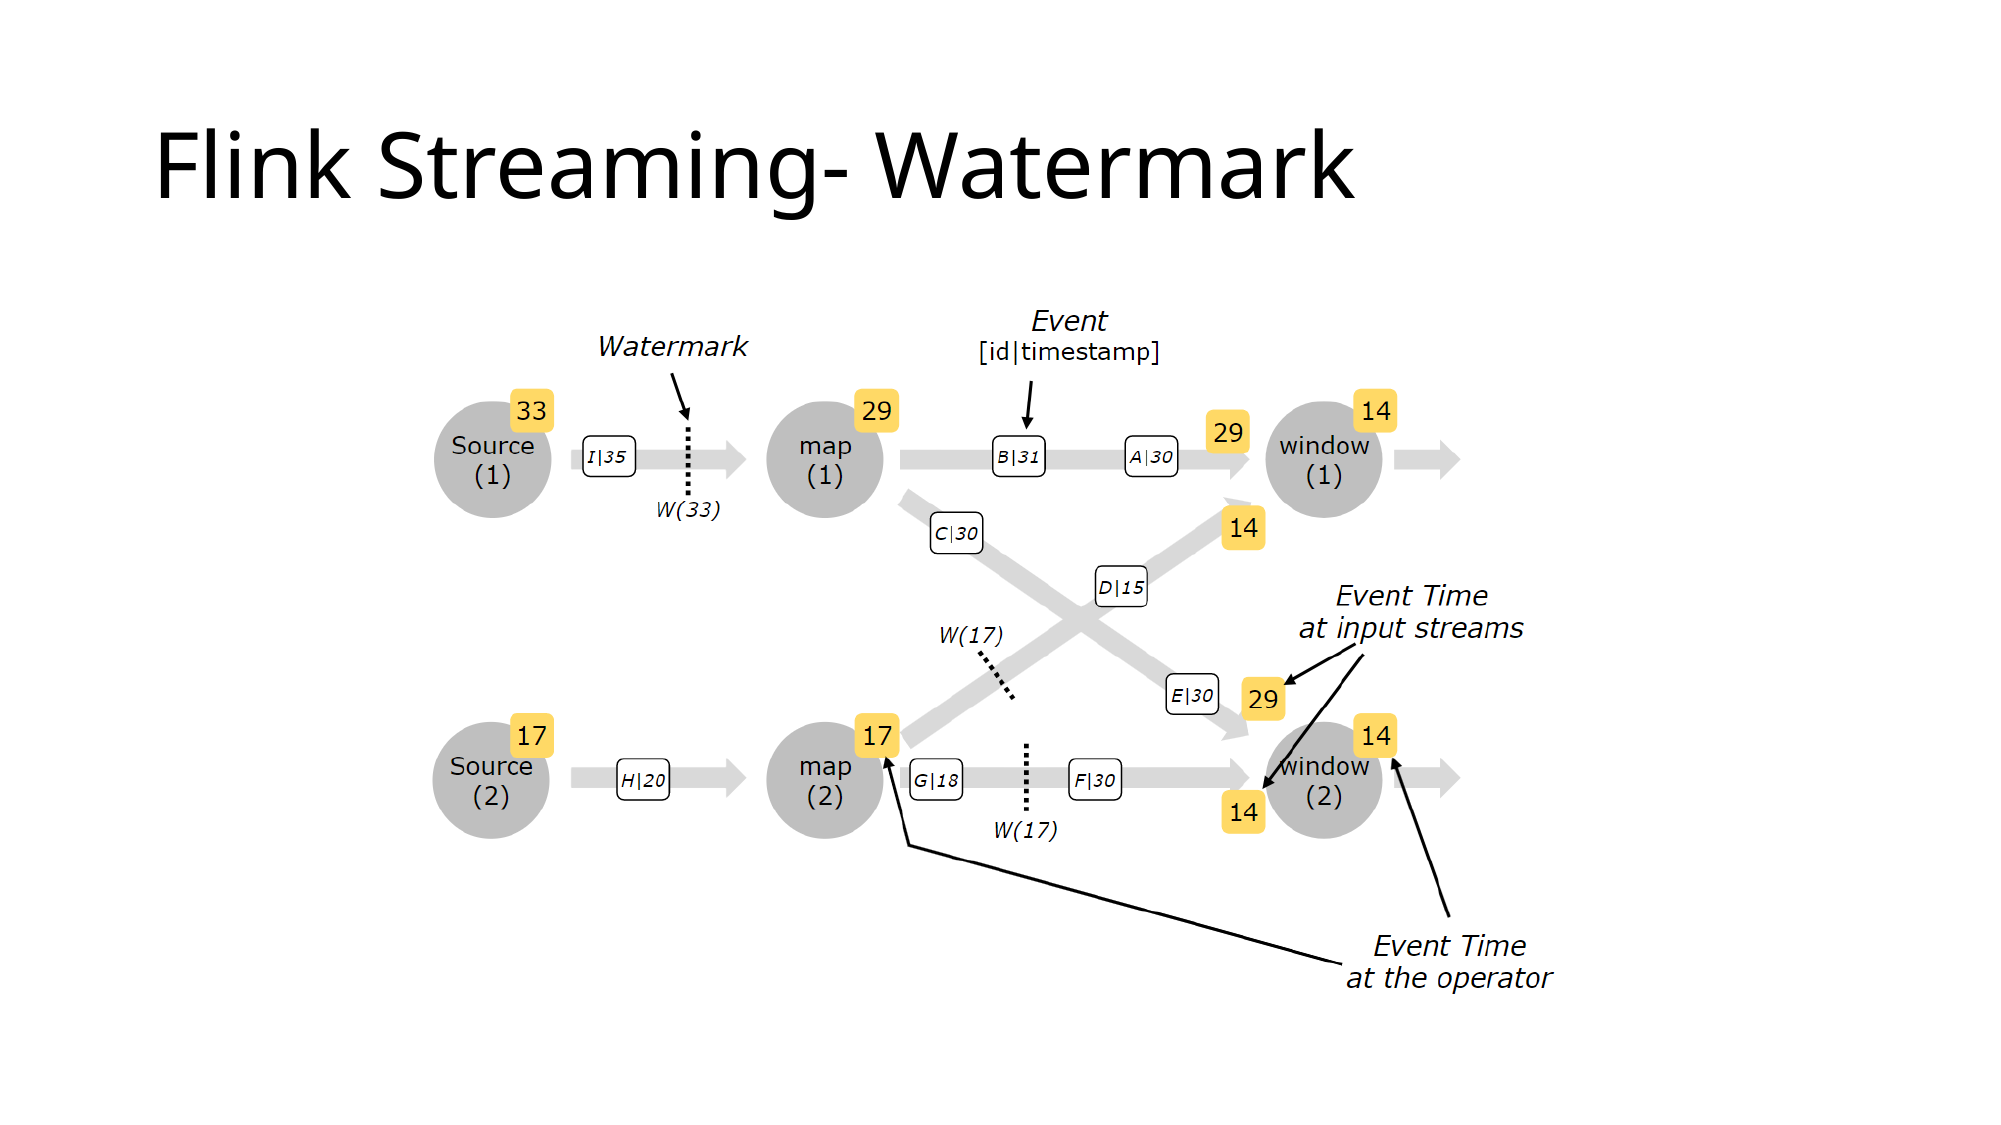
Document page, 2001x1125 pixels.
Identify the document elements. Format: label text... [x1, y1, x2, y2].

title Flink Streaming- Watermark [137, 59, 1863, 278]
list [366, 299, 1634, 1014]
